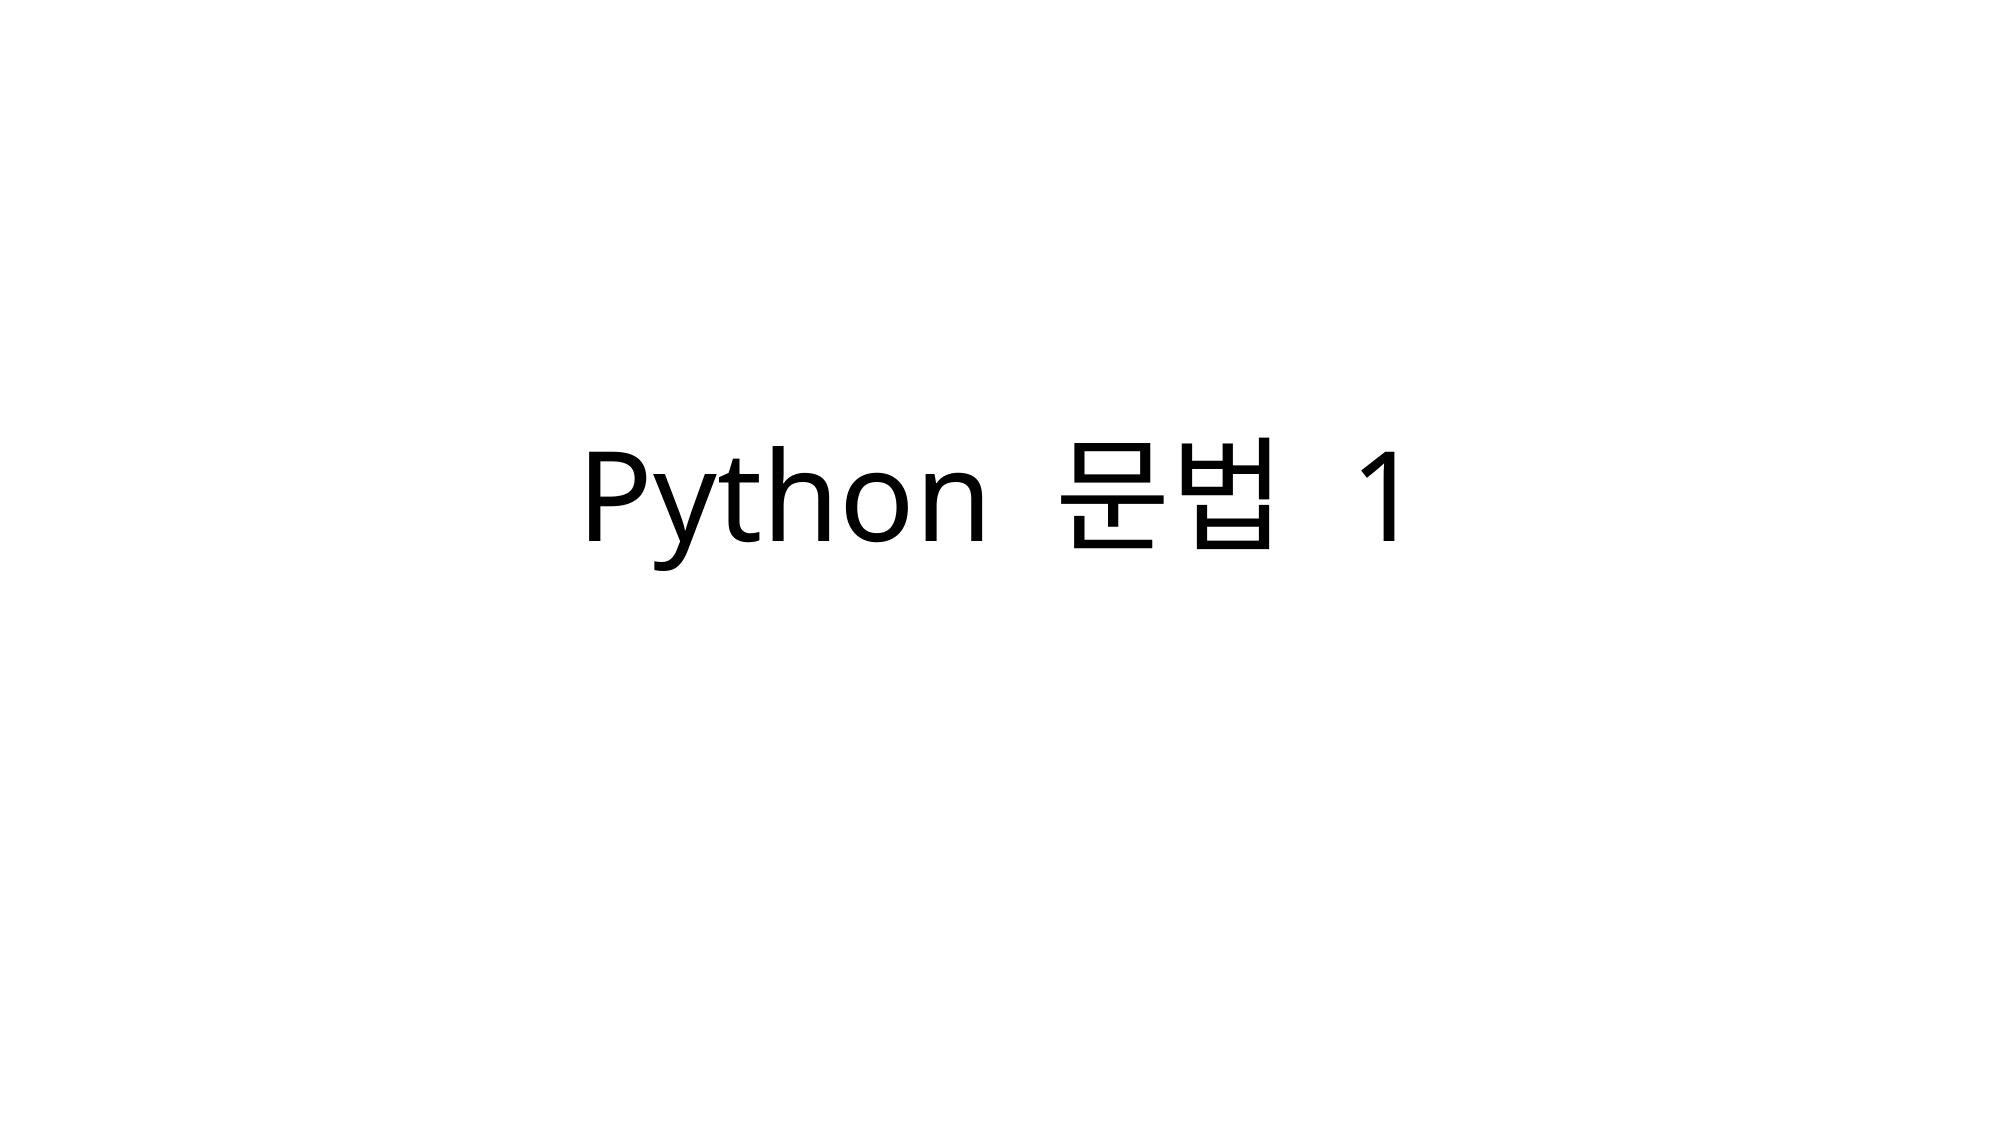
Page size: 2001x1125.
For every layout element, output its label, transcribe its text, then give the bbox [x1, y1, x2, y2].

title Python 문법 1 [249, 184, 1750, 576]
